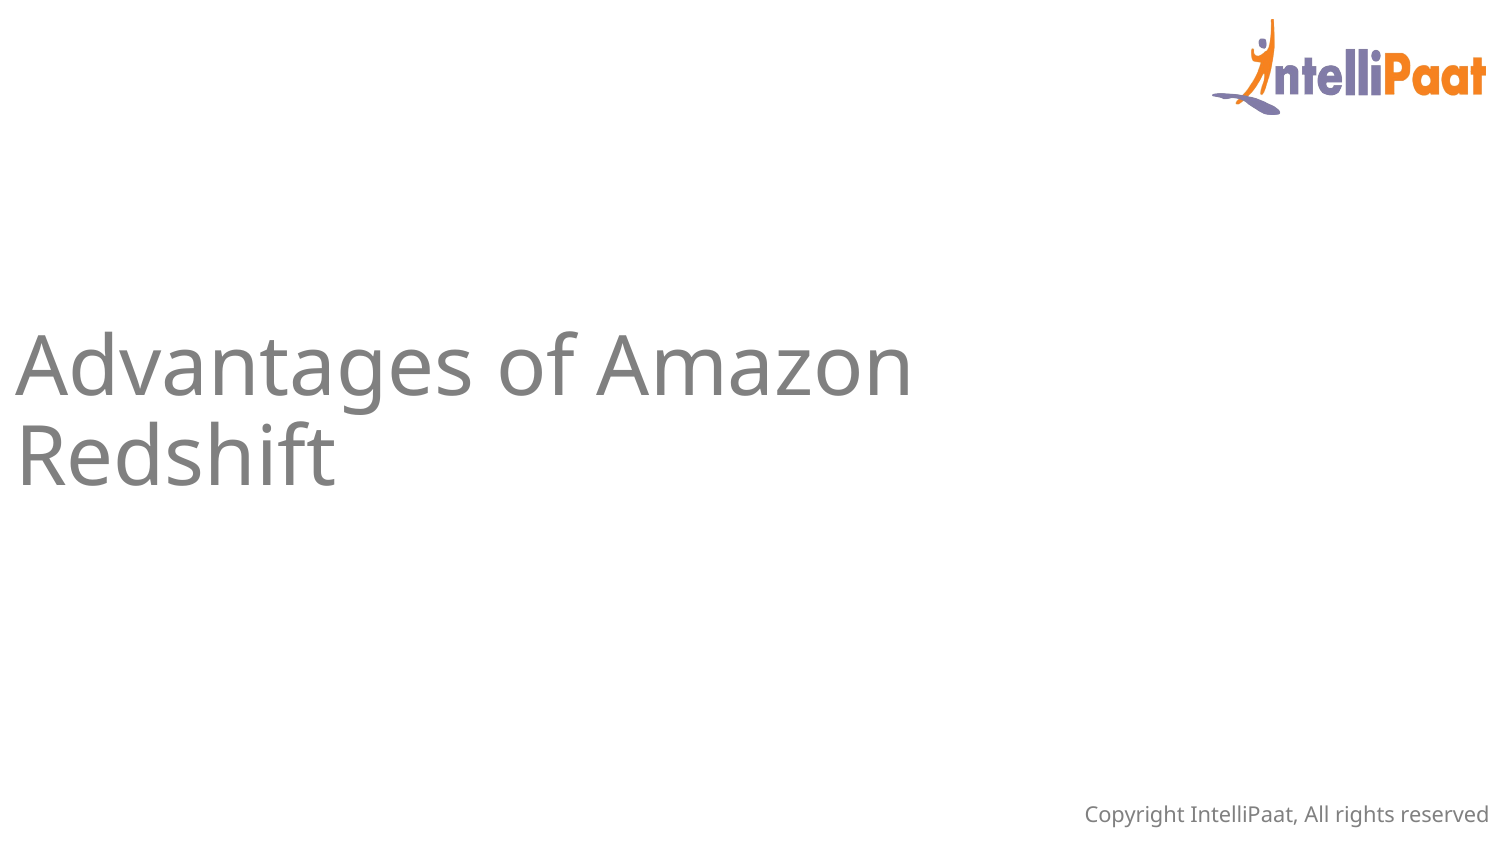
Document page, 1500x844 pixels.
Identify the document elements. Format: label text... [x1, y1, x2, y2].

list Advantages of Amazon Redshift [15, 325, 1074, 501]
picture [1212, 19, 1486, 115]
